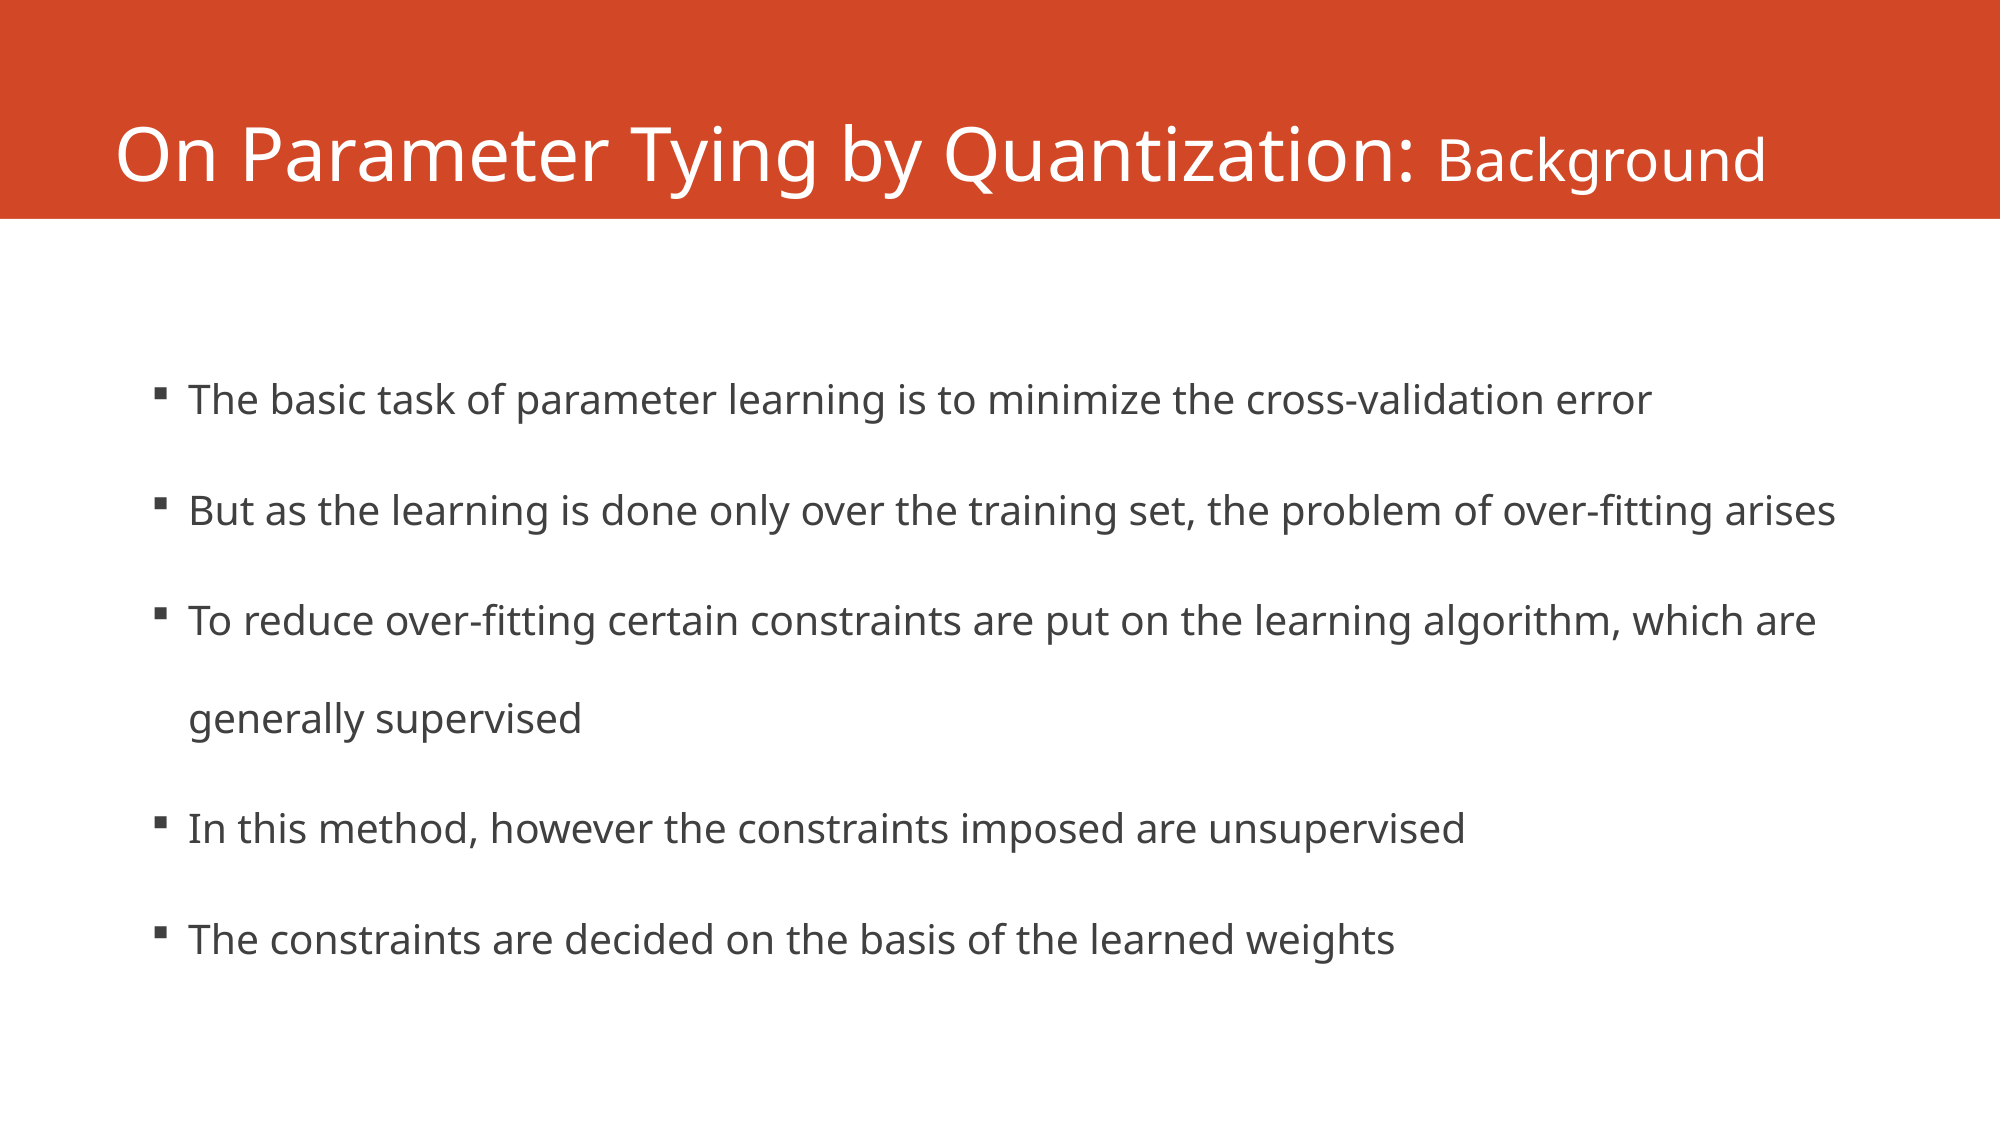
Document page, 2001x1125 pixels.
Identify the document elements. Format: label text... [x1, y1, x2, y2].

title On Parameter Tying by Quantization: Background [99, 2, 1972, 204]
list The basic task of parameter learning is to minimize the cross-validation error But as the learning is done only over the training set, the problem of over-fitting arises To reduce over-fitting certain constraints are put on the learning algorithm, which are generally supervised In this method, however the constraints imposed are unsupervised The constraints are decided on the basis of the learned weights [136, 317, 1862, 979]
